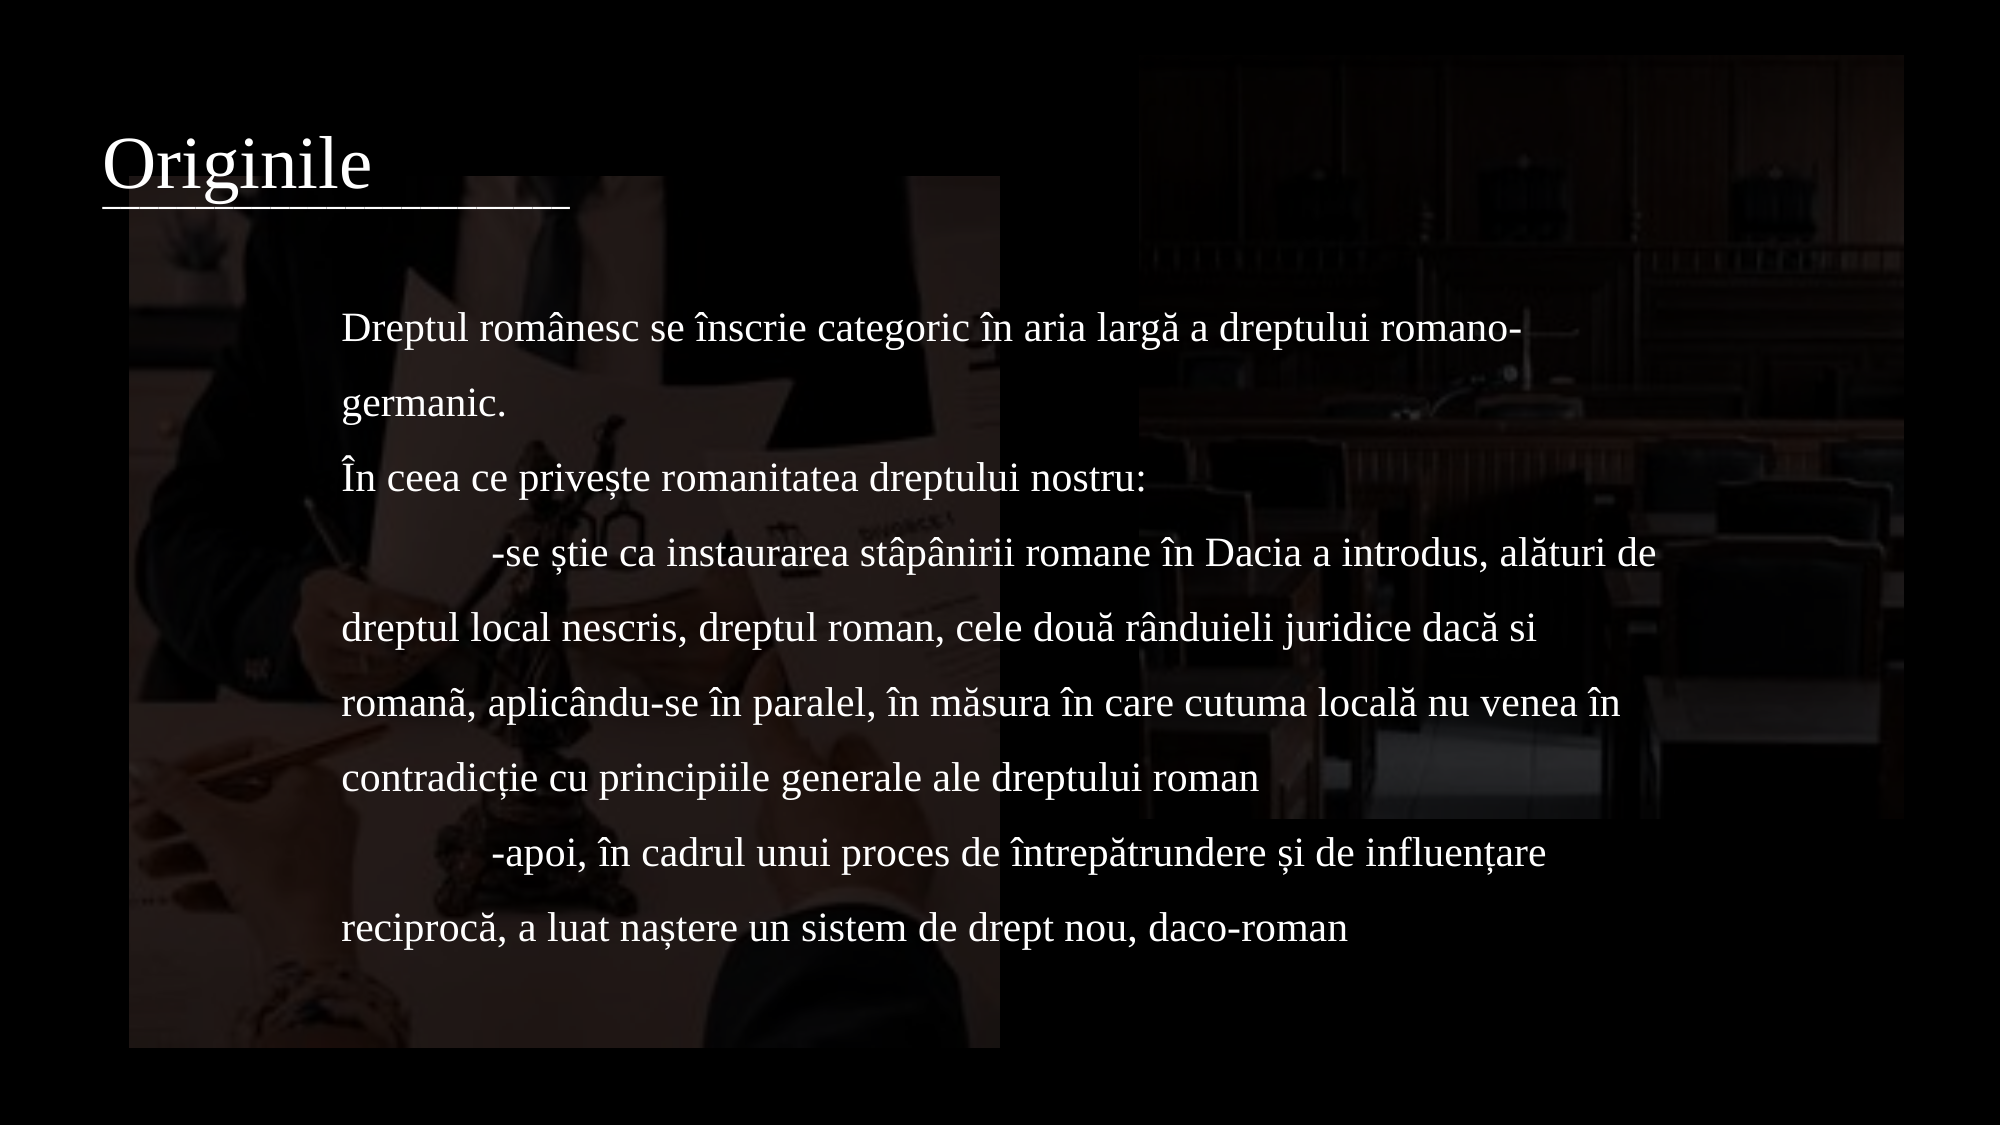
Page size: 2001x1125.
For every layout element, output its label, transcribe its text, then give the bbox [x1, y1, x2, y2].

picture [129, 176, 1000, 1048]
text_box Originile [87, 106, 809, 159]
text_box _________________________ [87, 159, 1139, 220]
text_box Dreptul românesc se înscrie categoric în aria largă a dreptului romano-germanic. În ceea ce privește romanitatea dreptului nostru: -se știe ca instaurarea stâpânirii romane în Dacia a introdus, alături de dreptul local nescris, dreptul roman, cele două rânduieli juridice dacă si romanã, aplicându-se în paralel, în măsura în care cutuma locală nu venea în contradicție cu principiile generale ale dreptului roman -apoi, în cadrul unui proces de întrepătrundere și de influențare reciprocă, a luat naștere un sistem de drept nou, daco-roman [1000, 267, 1674, 958]
picture [1139, 55, 1904, 819]
